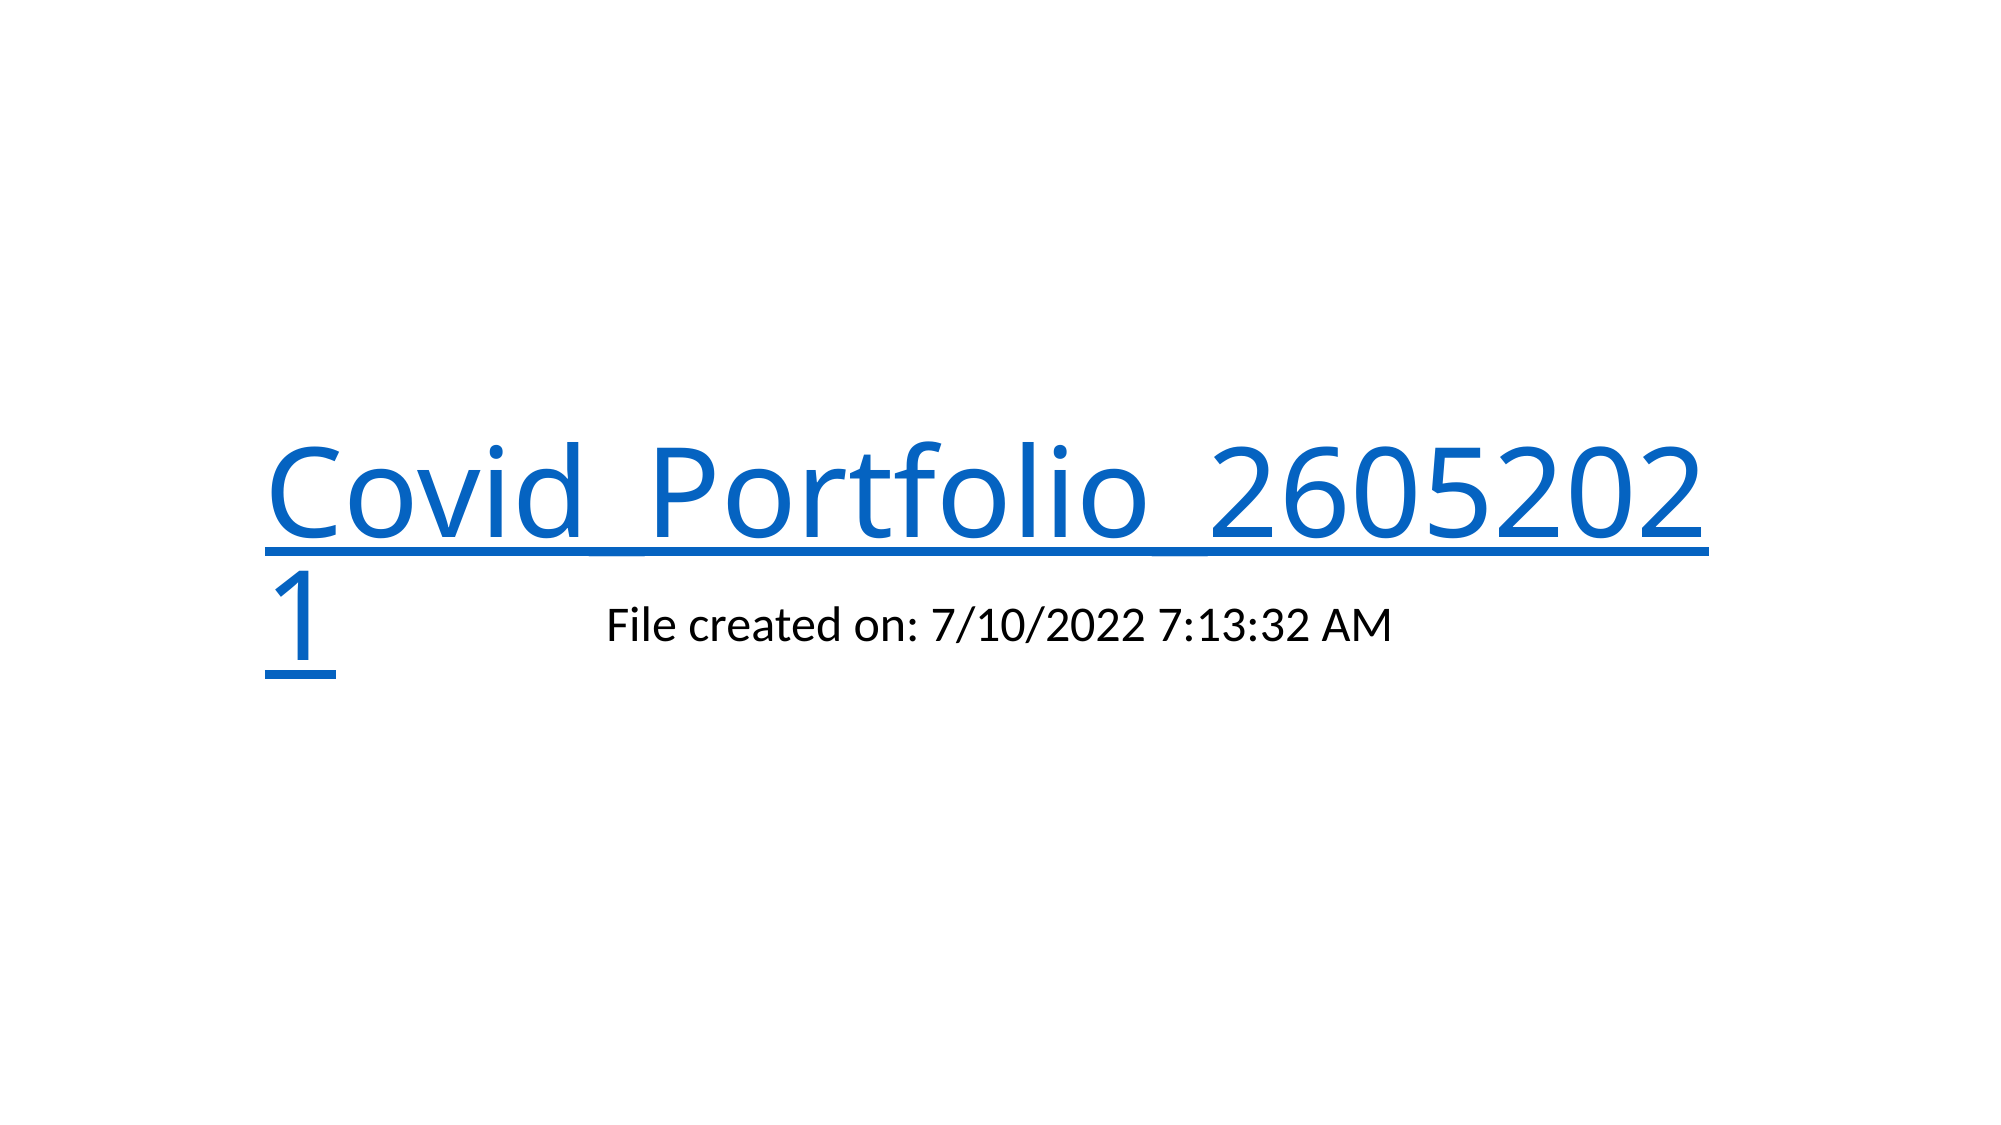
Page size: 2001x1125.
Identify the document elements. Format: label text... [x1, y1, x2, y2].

subtitle File created on: 7/10/2022 7:13:32 AM [249, 590, 1750, 863]
title Covid_Portfolio_26052021 [249, 184, 1750, 576]
